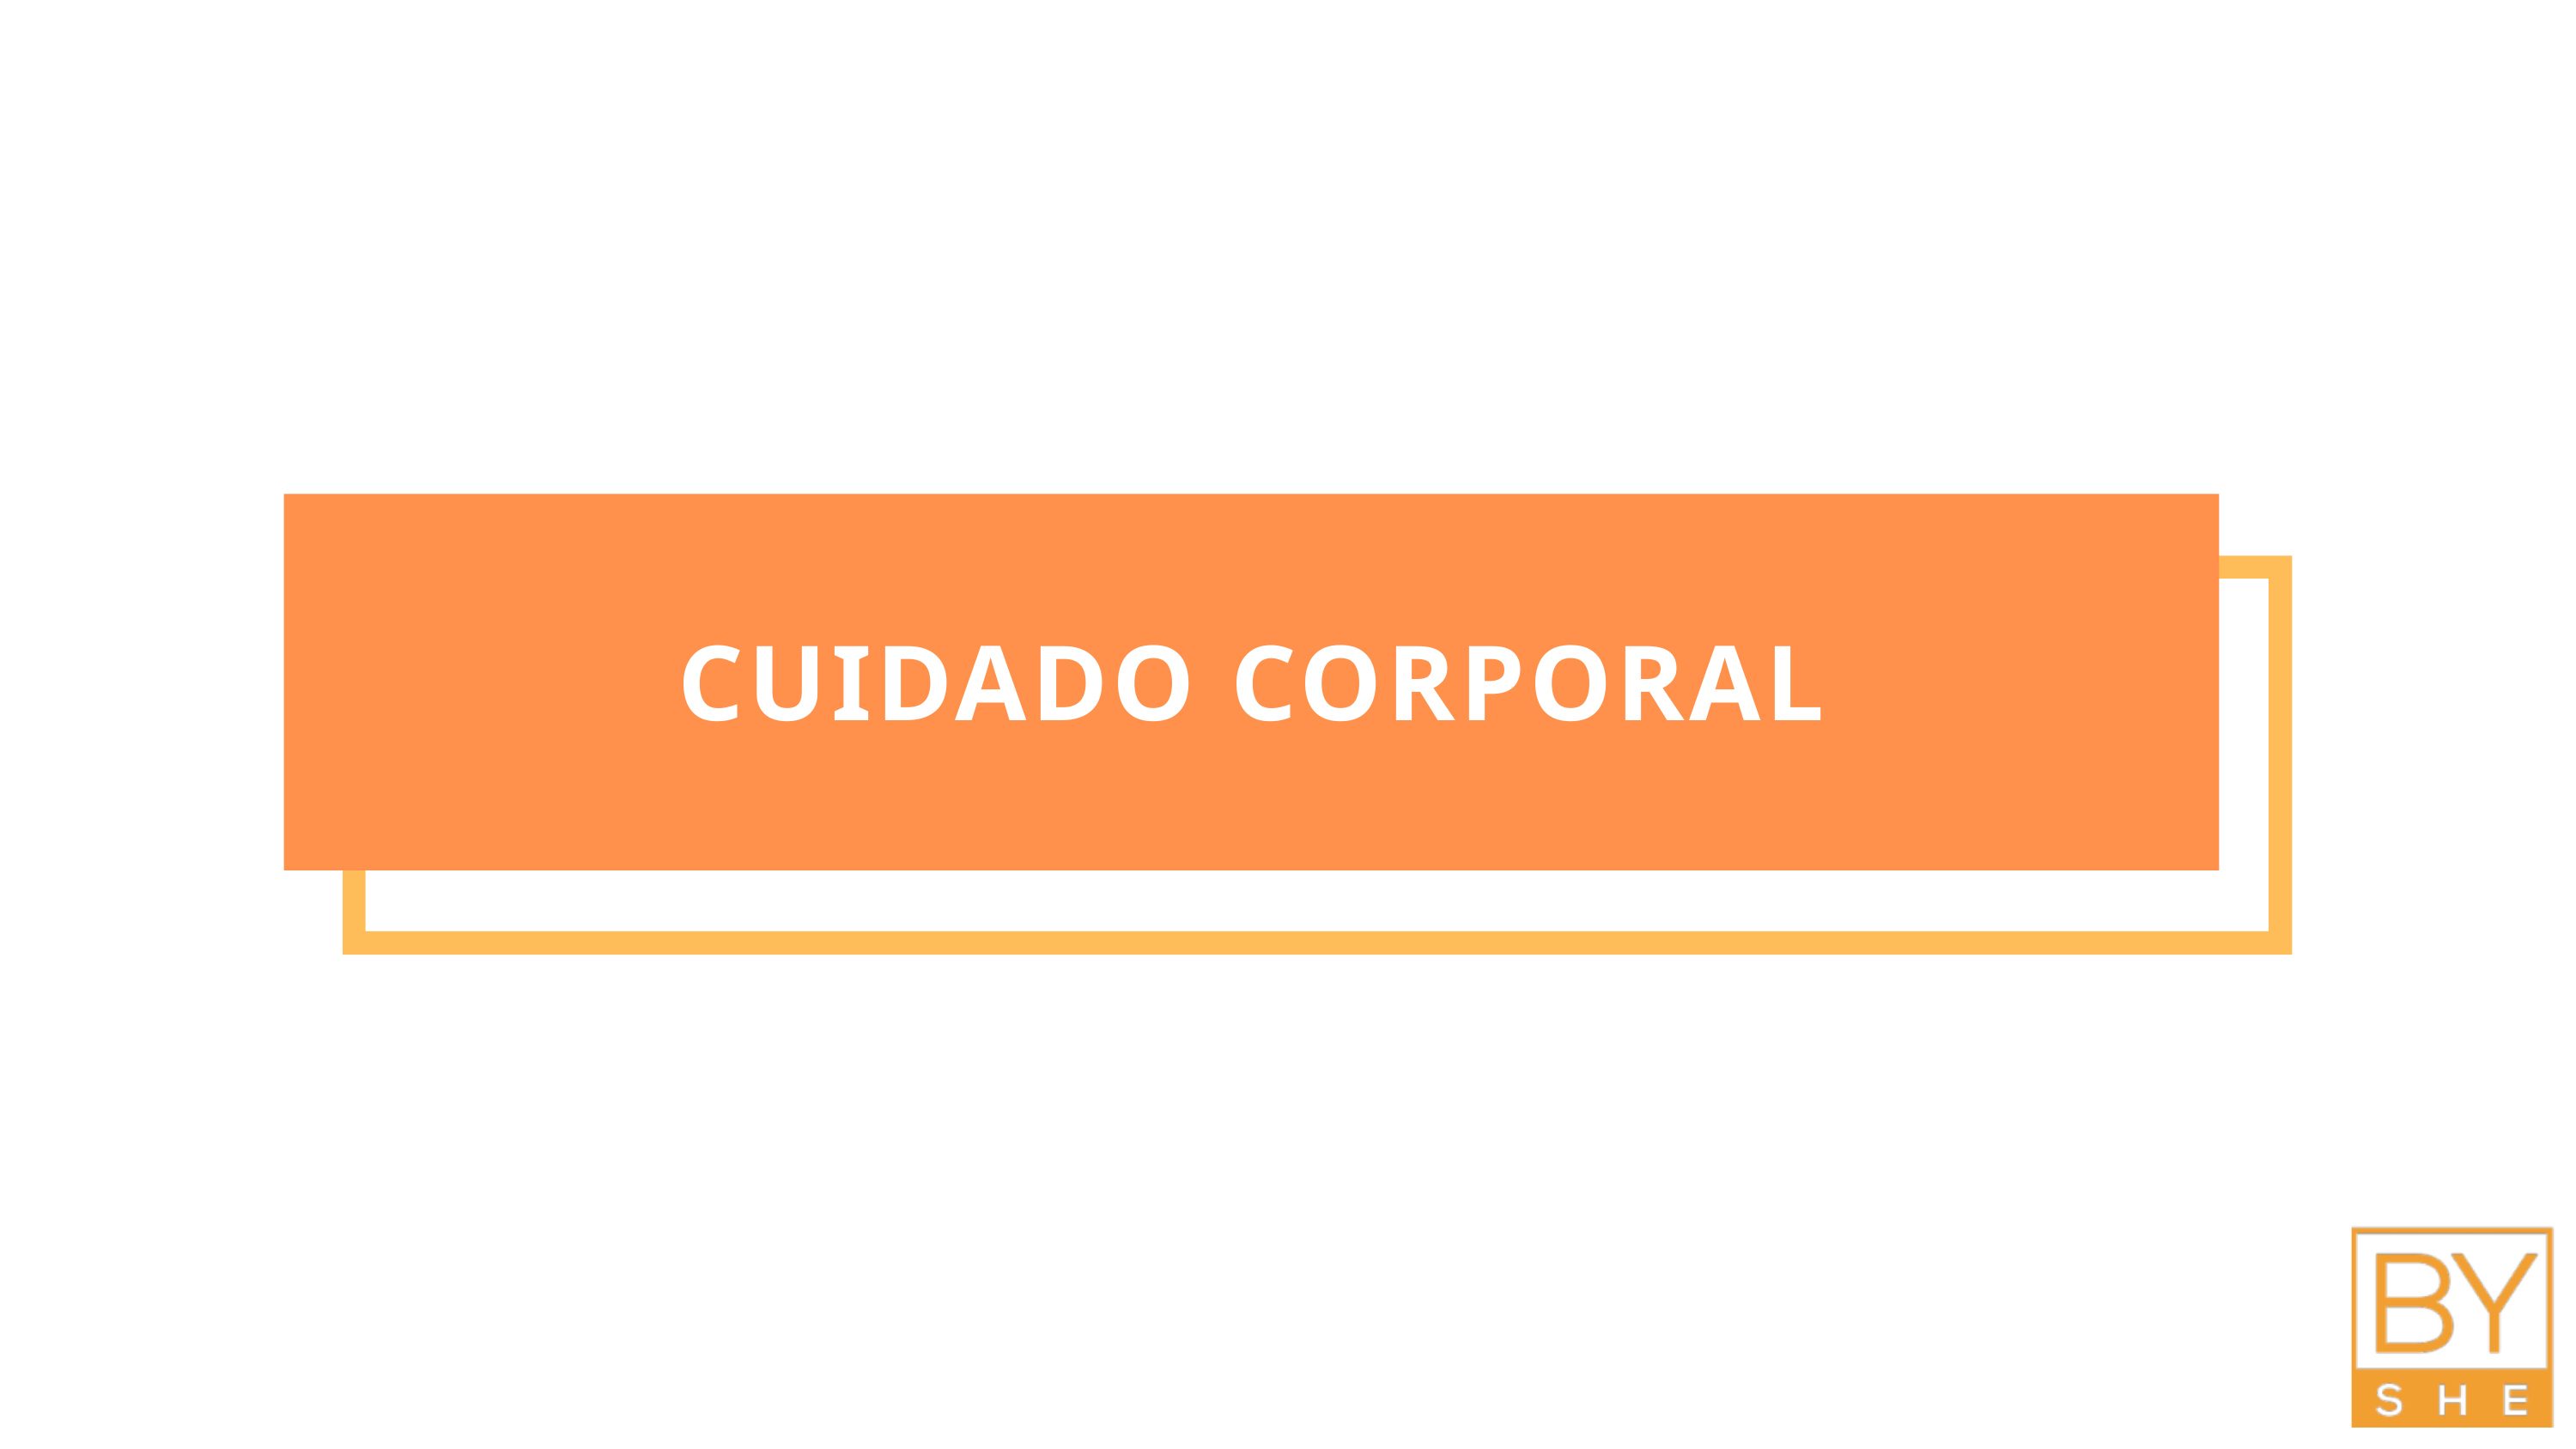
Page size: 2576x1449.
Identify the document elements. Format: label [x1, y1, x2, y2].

text_box [342, 555, 2293, 955]
picture [2351, 1220, 2571, 1428]
text_box [283, 494, 2220, 870]
